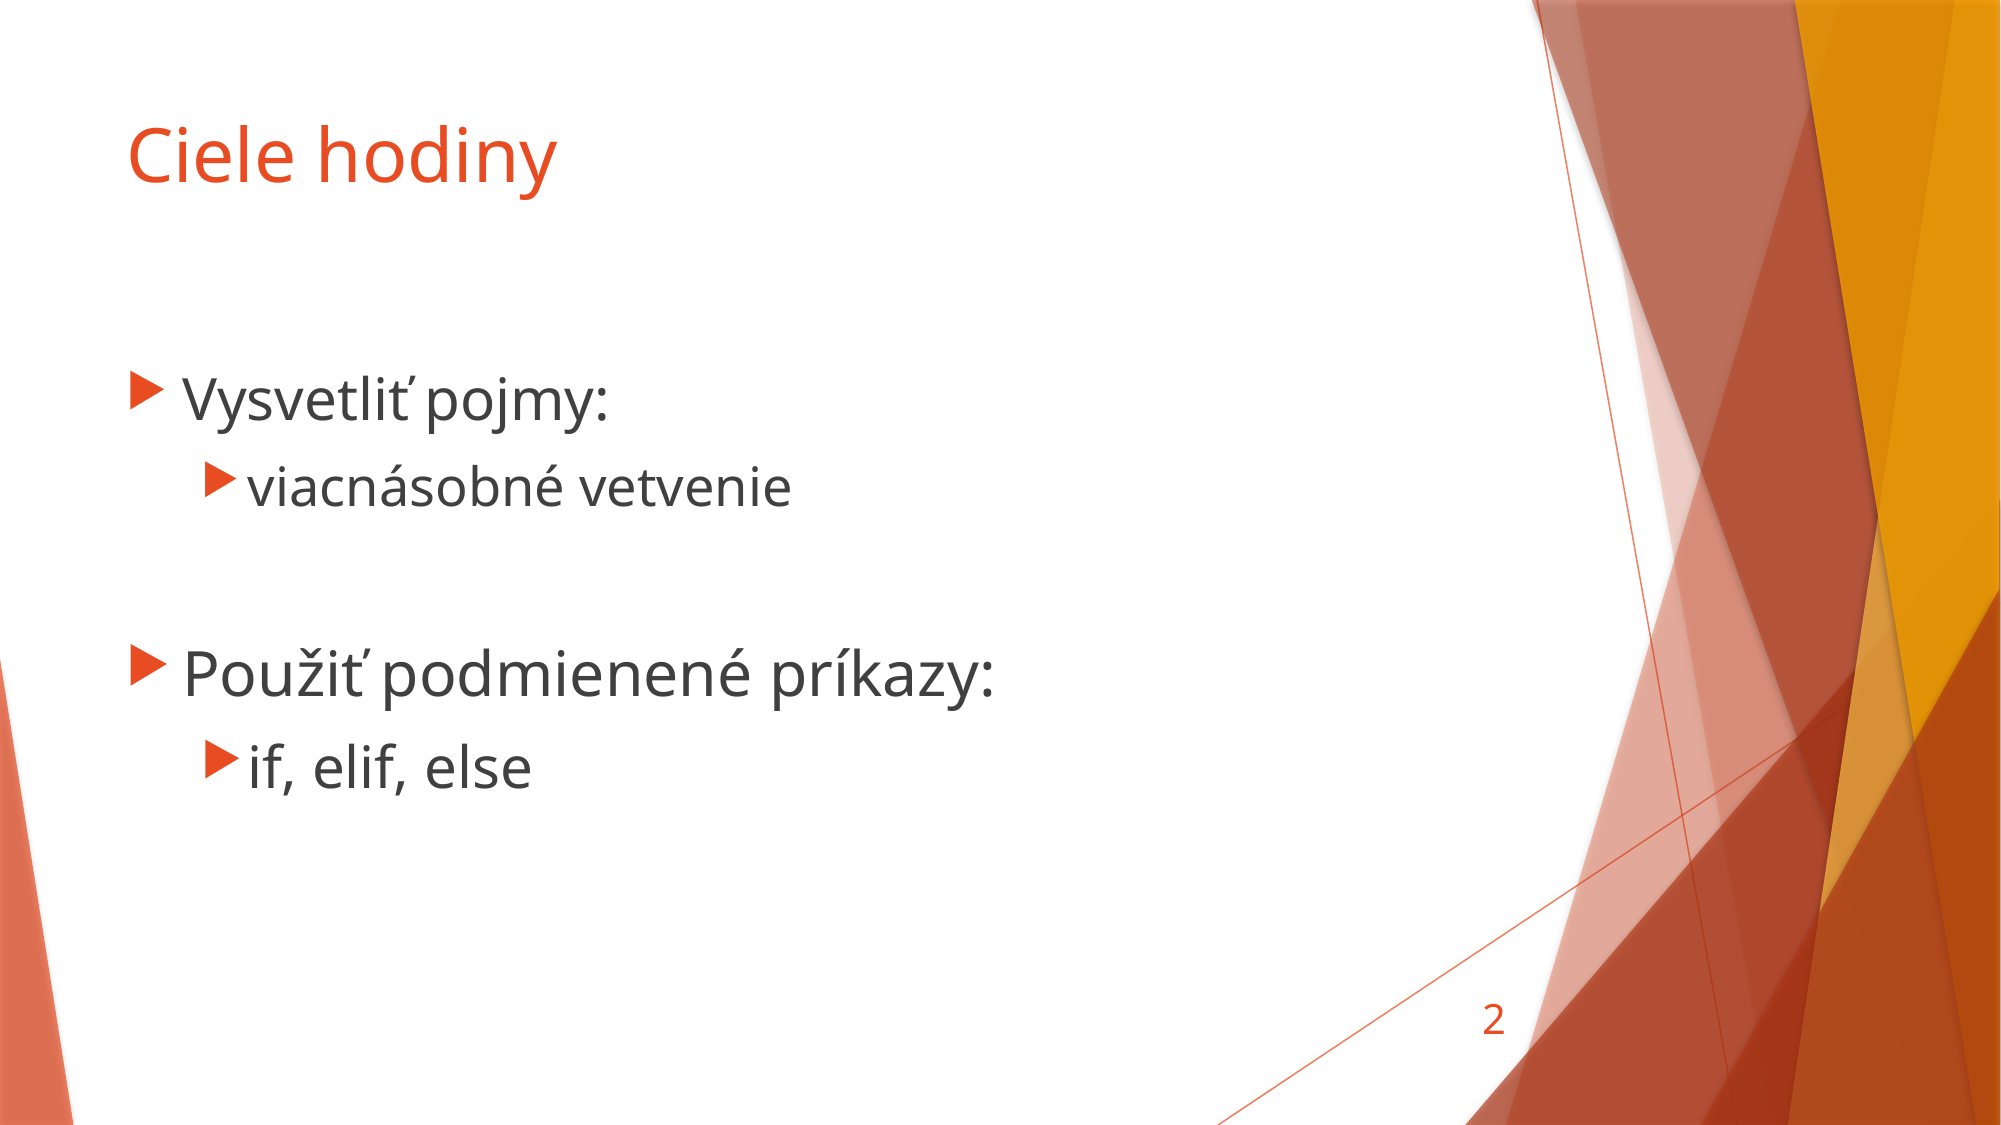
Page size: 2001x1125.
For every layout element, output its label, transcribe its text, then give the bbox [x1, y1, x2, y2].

title Ciele hodiny [111, 99, 1522, 317]
slide_number 2 [1409, 991, 1522, 1051]
list Vysvetliť pojmy: viacnásobné vetvenie Použiť podmienené príkazy: if, elif, else [111, 354, 1522, 992]
